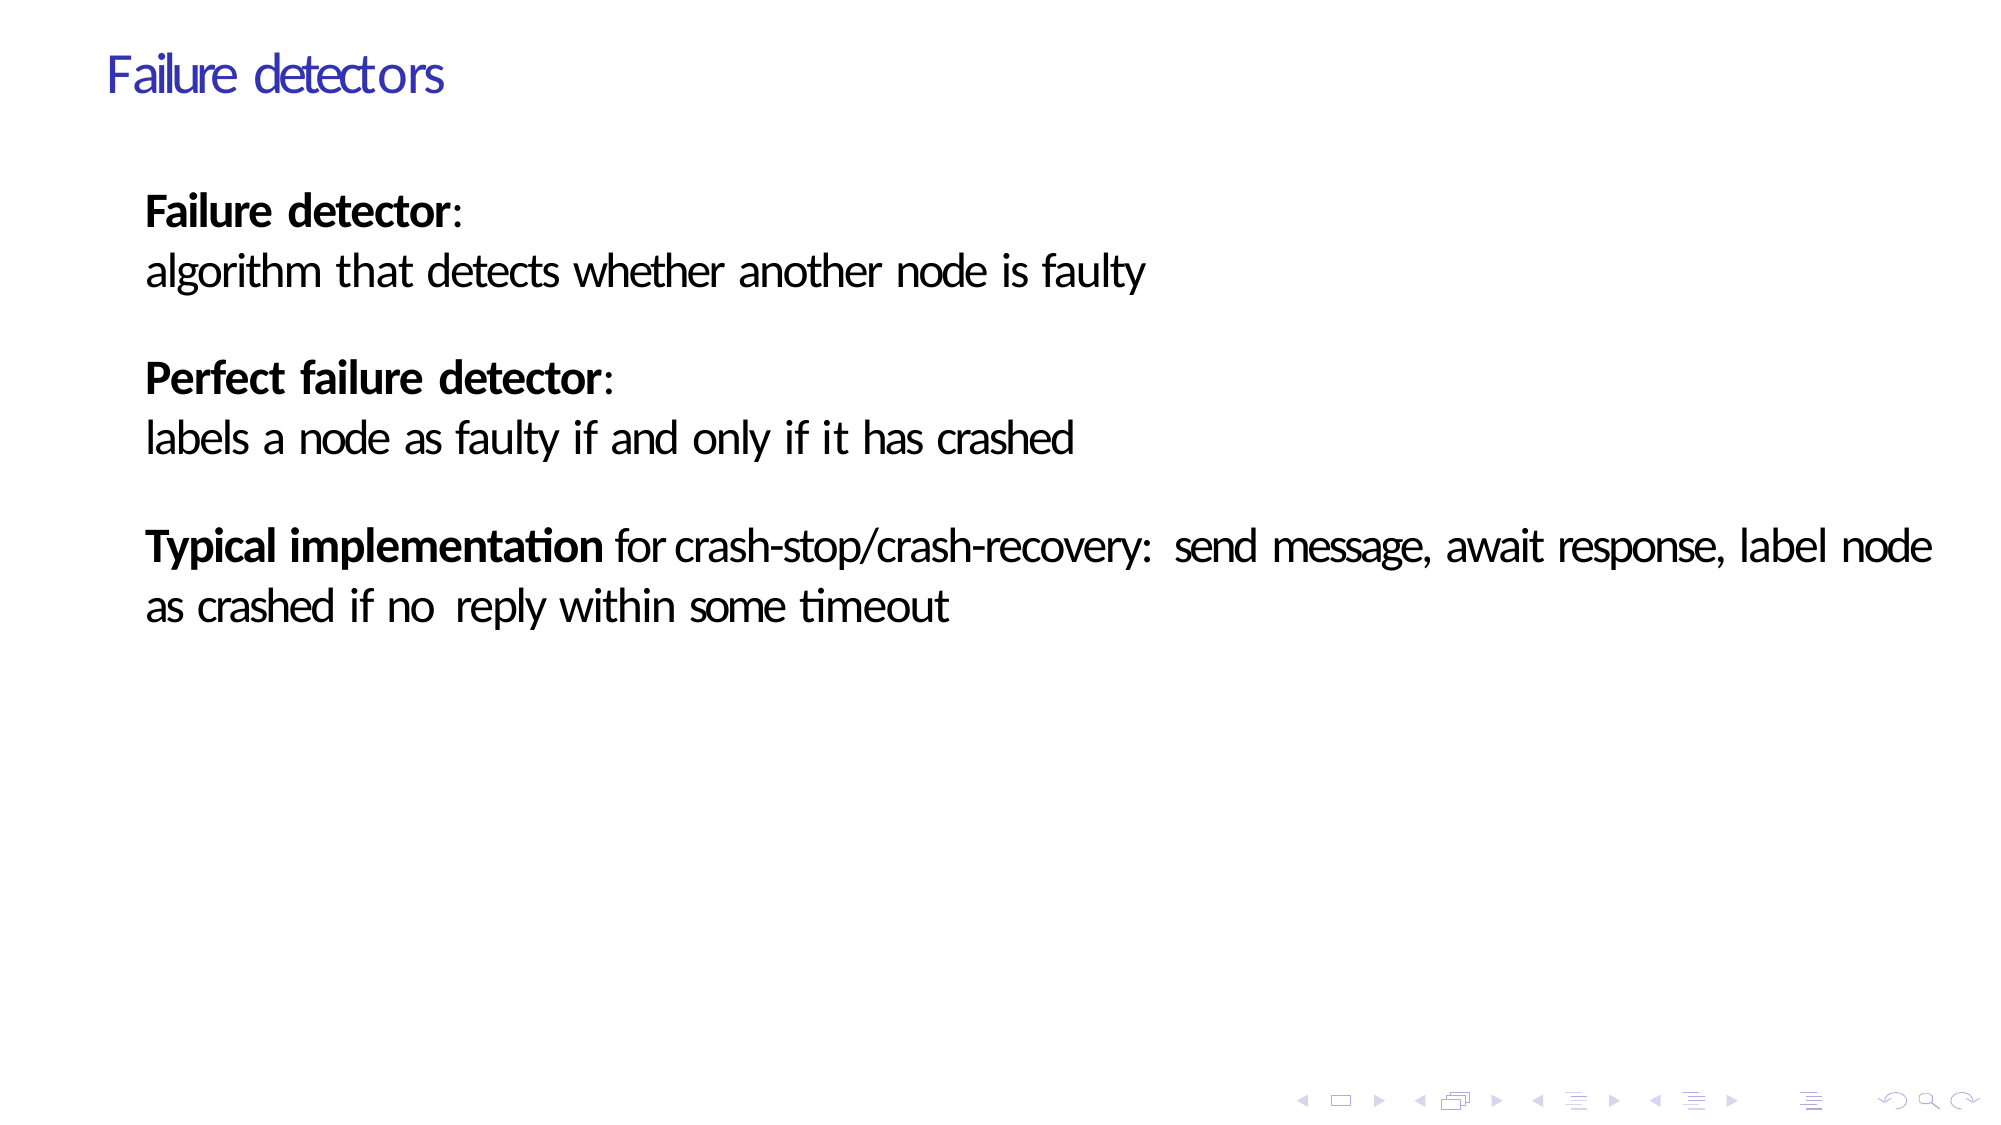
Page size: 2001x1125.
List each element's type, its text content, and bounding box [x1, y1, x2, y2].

text_box Failure detector: algorithm that detects whether another node is faulty Perfect failure detector: labels a node as faulty if and only if it has crashed Typical implementation for crash-stop/crash-recovery: send message, await response, label node as crashed if no reply within some timeout [141, 173, 1955, 632]
title Failure detectors [101, 30, 661, 224]
